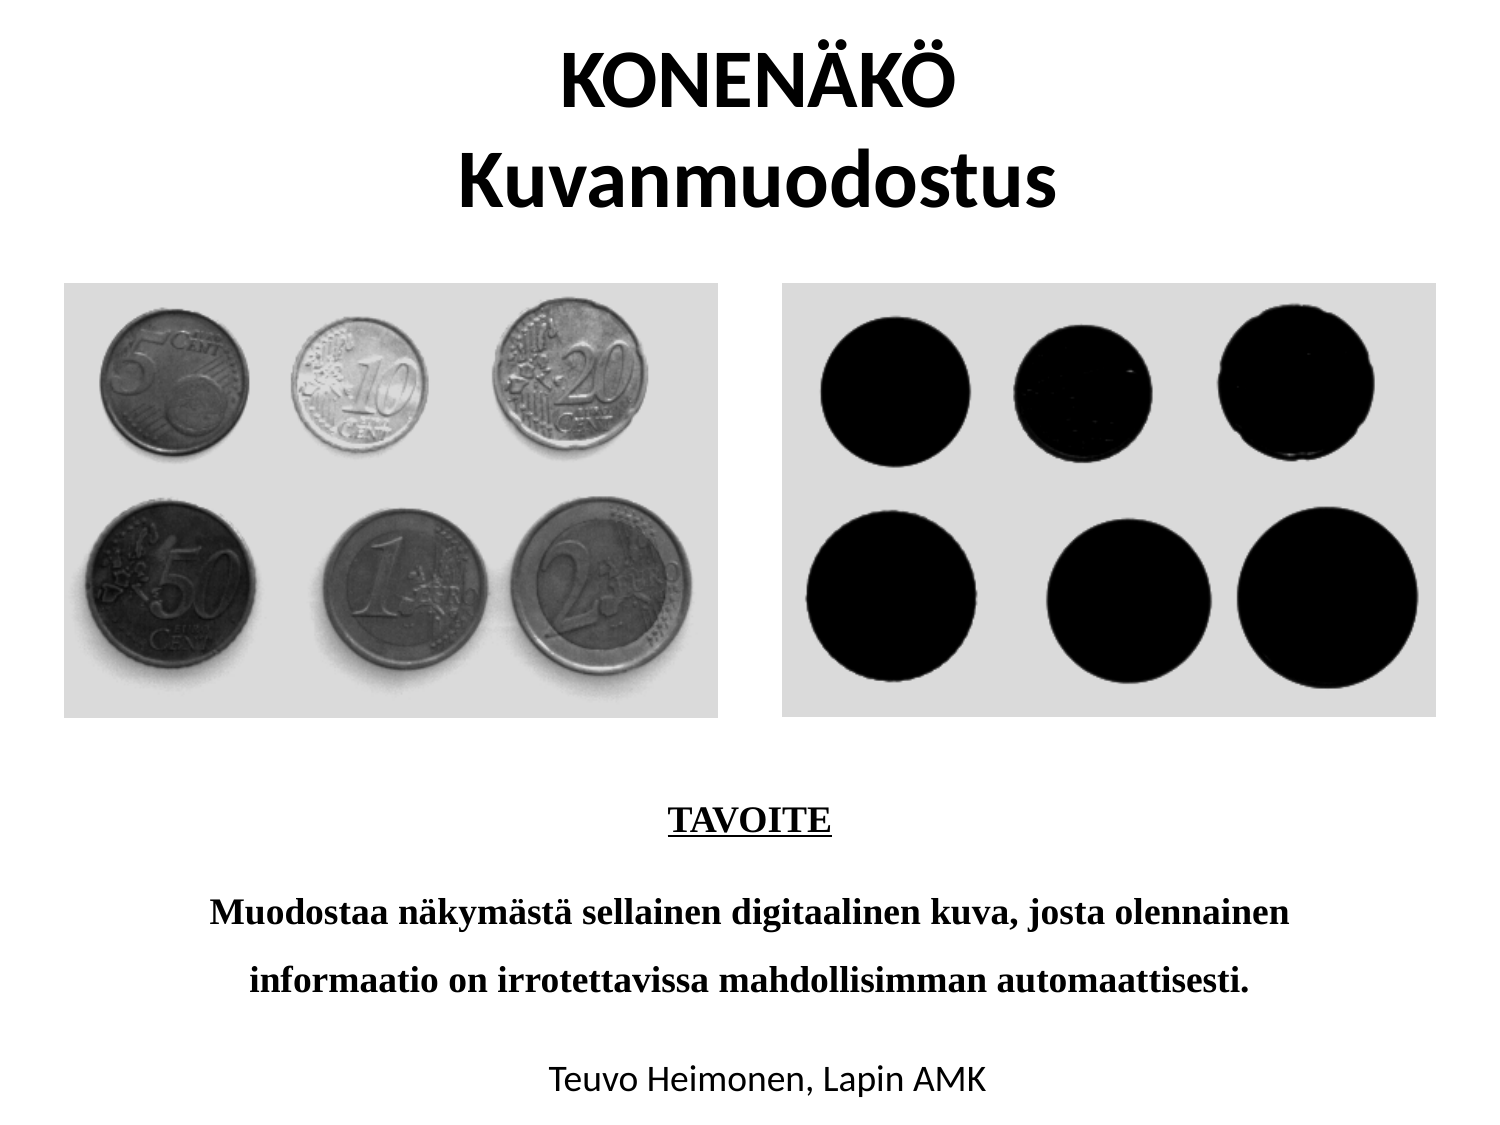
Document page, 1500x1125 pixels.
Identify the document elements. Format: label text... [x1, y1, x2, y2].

text_box TAVOITE Muodostaa näkymästä sellainen digitaalinen kuva, josta olennainen informaatio on irrotettavissa mahdollisimman automaattisesti. [123, 765, 1376, 1008]
title KONENÄKÖ Kuvanmuodostus [39, 7, 1477, 242]
text_box Teuvo Heimonen, Lapin AMK [324, 1046, 1211, 1107]
picture [64, 283, 719, 718]
picture [781, 283, 1436, 717]
